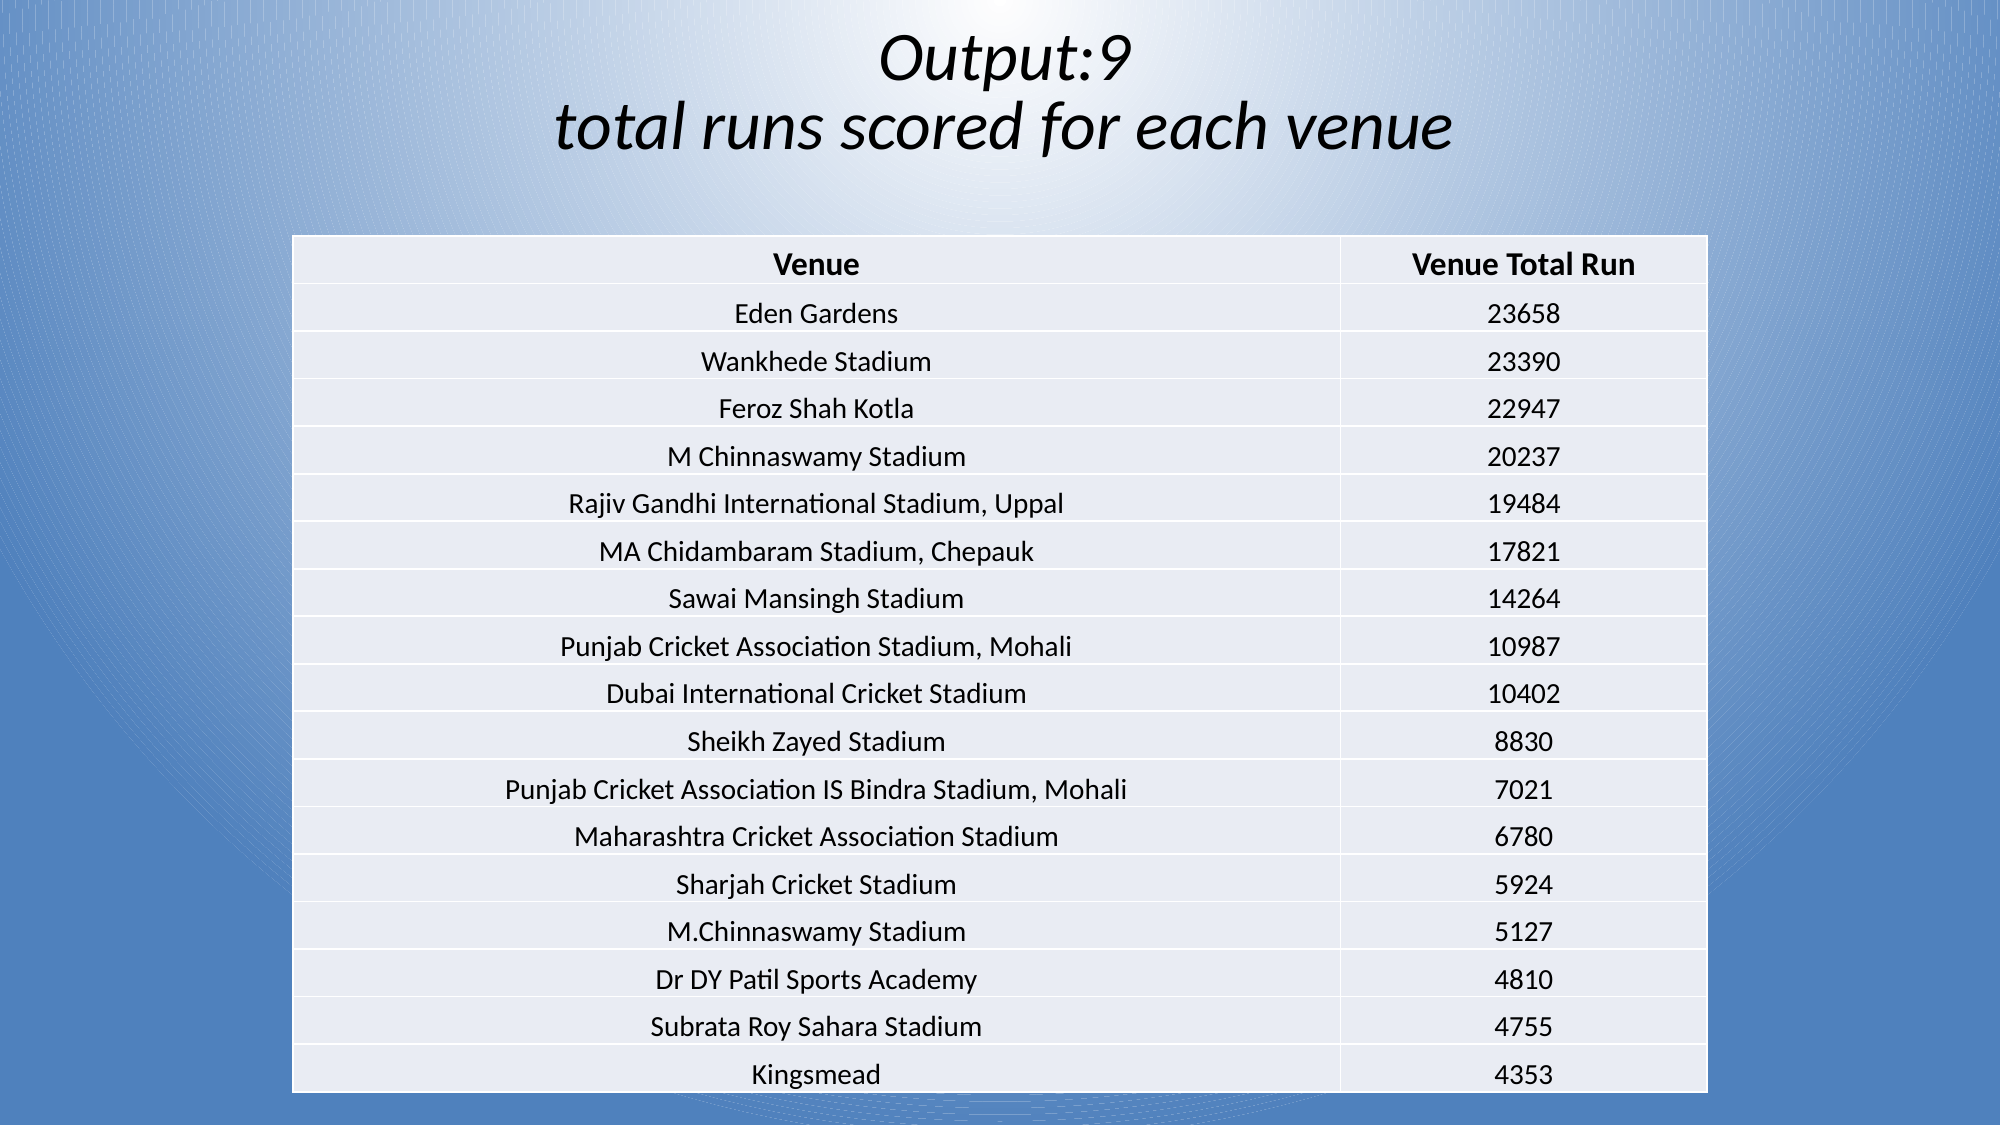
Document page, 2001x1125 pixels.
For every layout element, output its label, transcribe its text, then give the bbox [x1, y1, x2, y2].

table_cell Sawai Mansingh Stadium [294, 570, 1340, 615]
table_cell M.Chinnaswamy Stadium [294, 902, 1340, 948]
table_cell 19484 [1341, 475, 1706, 520]
table_cell 14264 [1341, 570, 1706, 615]
table_cell Punjab Cricket Association IS Bindra Stadium, Mohali [294, 760, 1340, 806]
table_cell Eden Gardens [294, 284, 1340, 330]
table_cell 23390 [1341, 332, 1706, 378]
table_cell 5924 [1341, 855, 1706, 901]
table_cell 8830 [1341, 712, 1706, 758]
table_cell 6780 [1341, 807, 1706, 853]
table_cell 7021 [1341, 760, 1706, 806]
table_cell 22947 [1341, 379, 1706, 425]
table_cell Sheikh Zayed Stadium [294, 712, 1340, 758]
table_cell Sharjah Cricket Stadium [294, 855, 1340, 901]
table_cell 20237 [1341, 427, 1706, 473]
table_cell 23658 [1341, 284, 1706, 330]
table_cell Kingsmead [294, 1045, 1340, 1091]
table_cell Wankhede Stadium [294, 332, 1340, 378]
table_header Venue Total Run [1341, 237, 1706, 283]
table_cell Dubai International Cricket Stadium [294, 665, 1340, 710]
table_cell MA Chidambaram Stadium, Chepauk [294, 522, 1340, 568]
table_cell Dr DY Patil Sports Academy [294, 950, 1340, 996]
title Output:9 total runs scored for each venue [99, 19, 1910, 176]
table_cell 4755 [1341, 997, 1706, 1043]
table_cell 10402 [1341, 665, 1706, 710]
table_cell Punjab Cricket Association Stadium, Mohali [294, 617, 1340, 663]
table_cell Feroz Shah Kotla [294, 379, 1340, 425]
table_cell Rajiv Gandhi International Stadium, Uppal [294, 475, 1340, 520]
table_cell Maharashtra Cricket Association Stadium [294, 807, 1340, 853]
table_cell 4353 [1341, 1045, 1706, 1091]
table_cell Subrata Roy Sahara Stadium [294, 997, 1340, 1043]
table_cell 5127 [1341, 902, 1706, 948]
table_cell 17821 [1341, 522, 1706, 568]
table_cell 4810 [1341, 950, 1706, 996]
table_header Venue [294, 237, 1340, 283]
table_cell 10987 [1341, 617, 1706, 663]
table_cell M Chinnaswamy Stadium [294, 427, 1340, 473]
